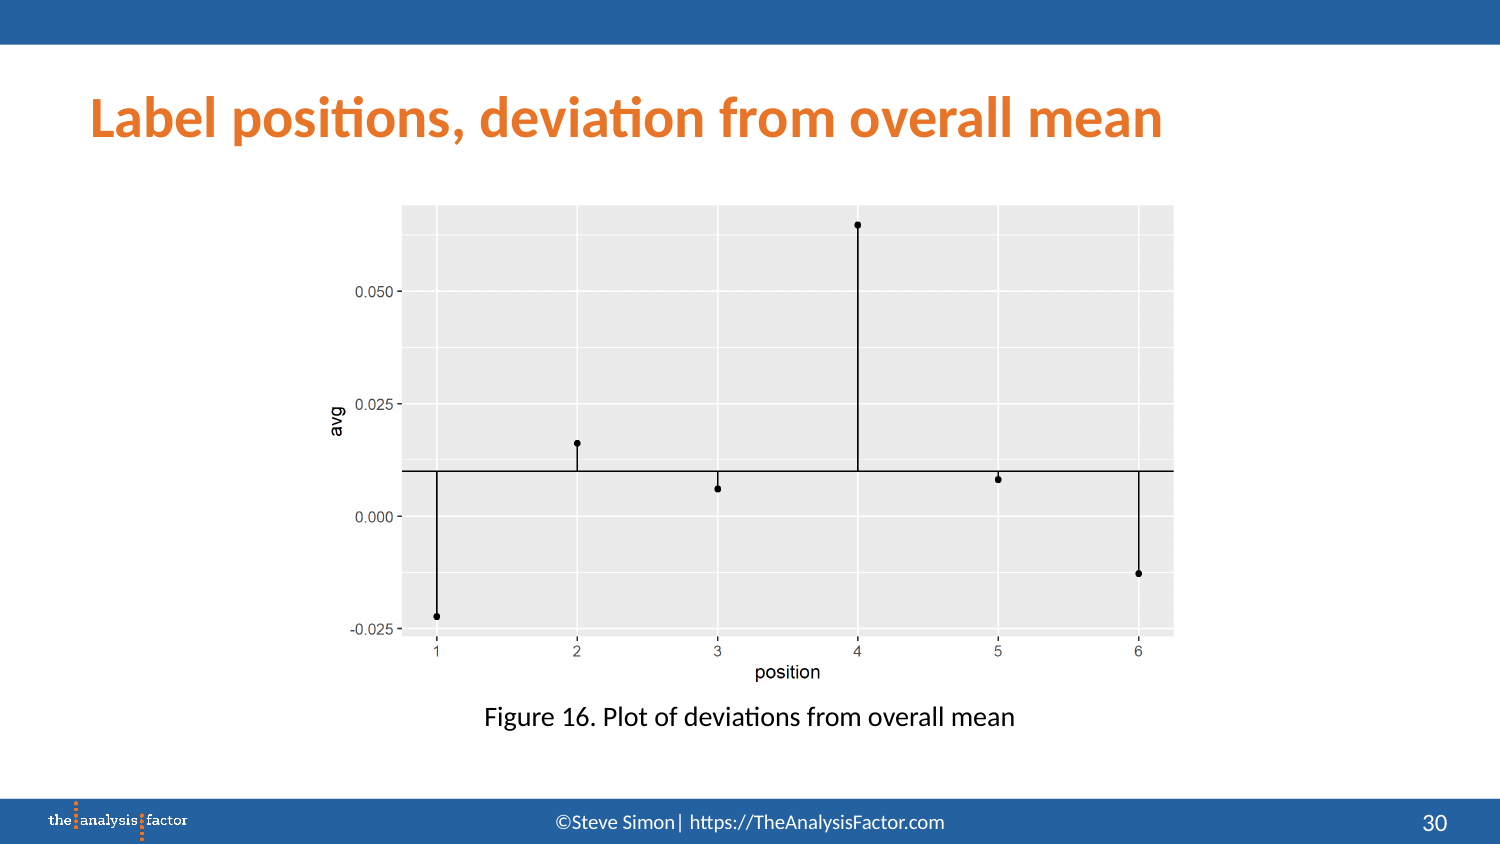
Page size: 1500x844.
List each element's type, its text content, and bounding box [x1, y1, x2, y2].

footer ©Steve Simon| https://TheAnalysisFactor.com [443, 800, 1057, 842]
picture [48, 801, 188, 842]
slide_number 30 [1112, 798, 1463, 844]
picture [318, 196, 1184, 691]
text_box Figure 16. Plot of deviations from overall mean [243, 690, 1257, 754]
title Label positions, deviation from overall mean [75, 43, 1425, 185]
